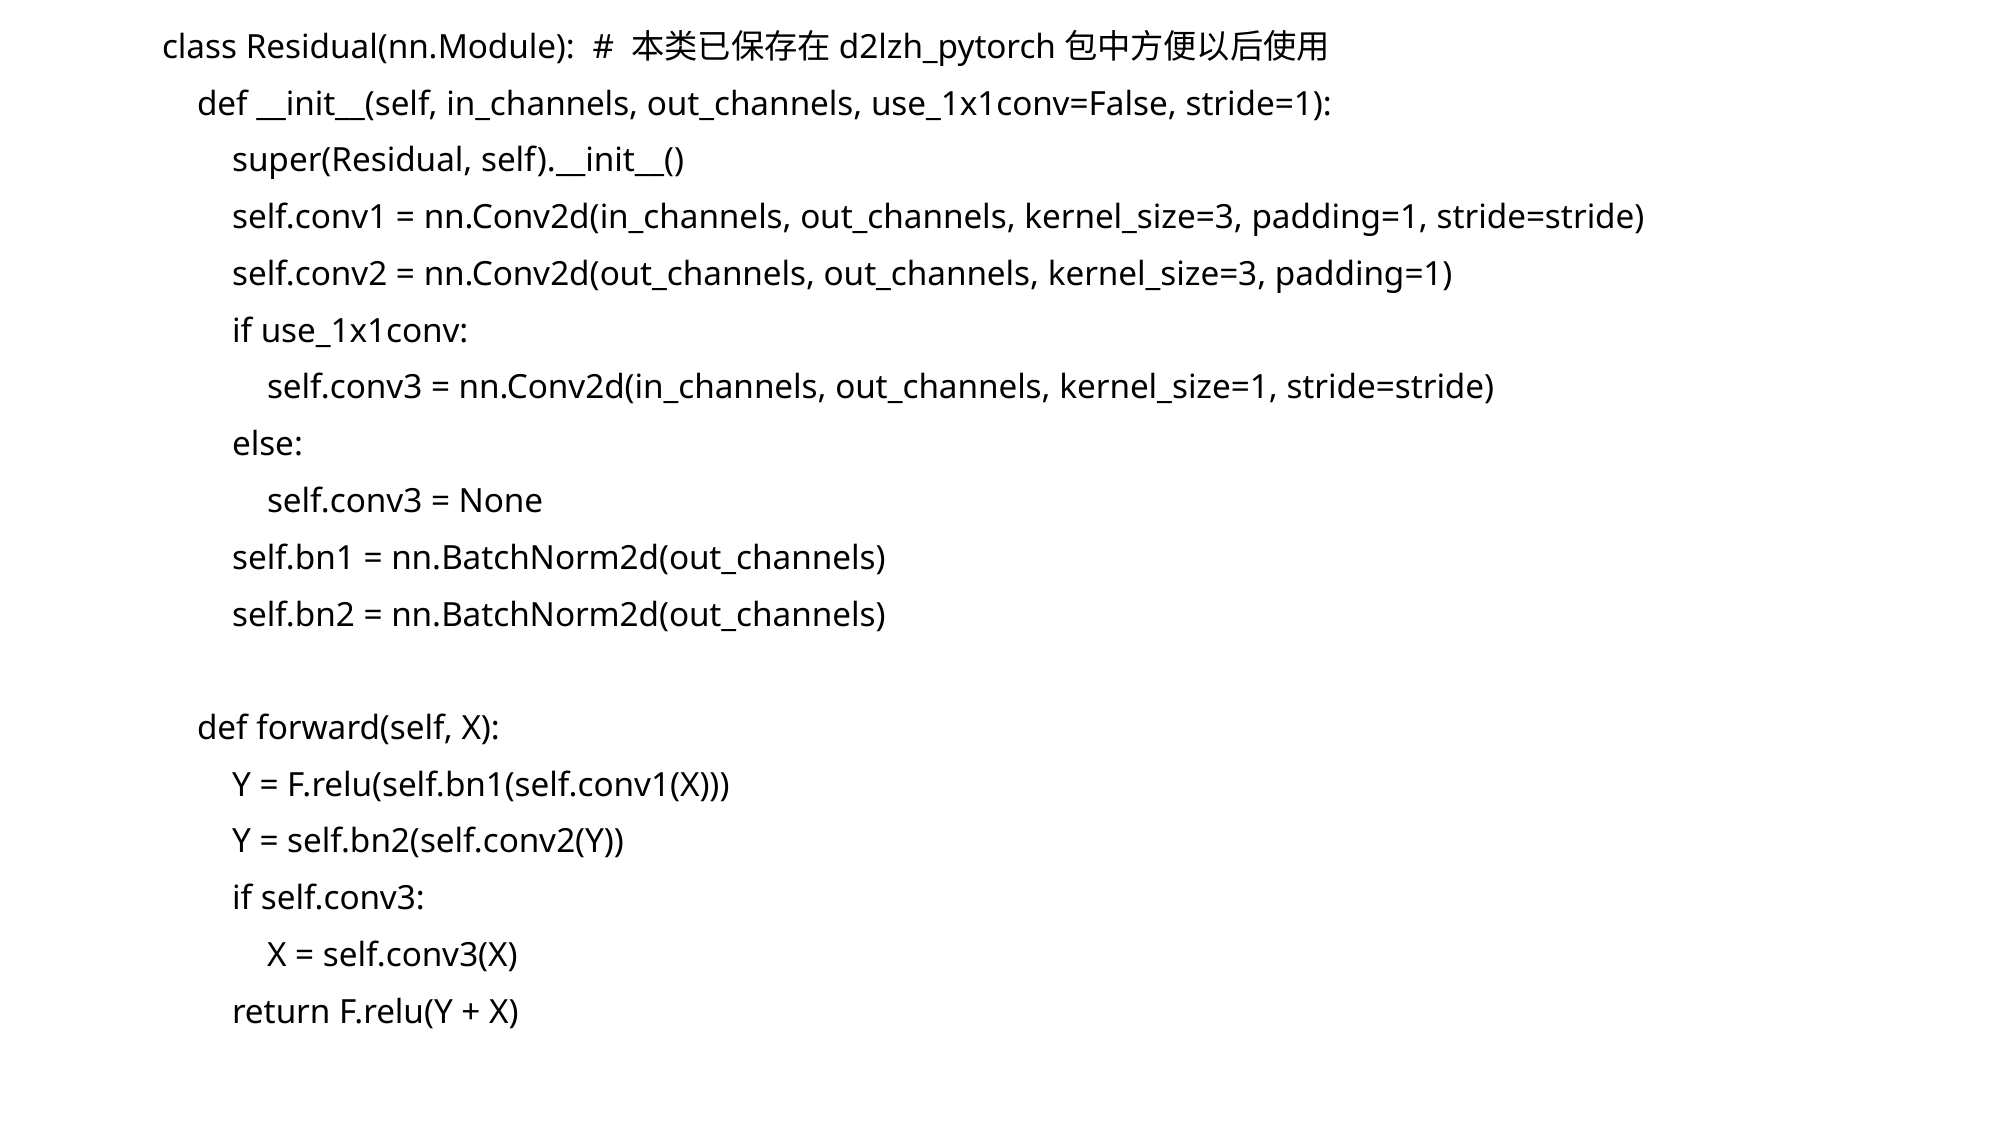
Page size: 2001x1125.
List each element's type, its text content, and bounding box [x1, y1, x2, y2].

list class Residual(nn.Module): # 本类已保存在d2lzh_pytorch包中方便以后使用 def __init__(self, in_channels, out_channels, use_1x1conv=False, stride=1): super(Residual, self).__init__() self.conv1 = nn.Conv2d(in_channels, out_channels, kernel_size=3, padding=1, stride=stride) self.conv2 = nn.Conv2d(out_channels, out_channels, kernel_size=3, padding=1) if use_1x1conv: self.conv3 = nn.Conv2d(in_channels, out_channels, kernel_size=1, stride=stride) else: self.conv3 = None self.bn1 = nn.BatchNorm2d(out_channels) self.bn2 = nn.BatchNorm2d(out_channels) def forward(self, X): Y = F.relu(self.bn1(self.conv1(X))) Y = self.bn2(self.conv2(Y)) if self.conv3: X = self.conv3(X) return F.relu(Y + X) [147, 22, 1864, 1050]
